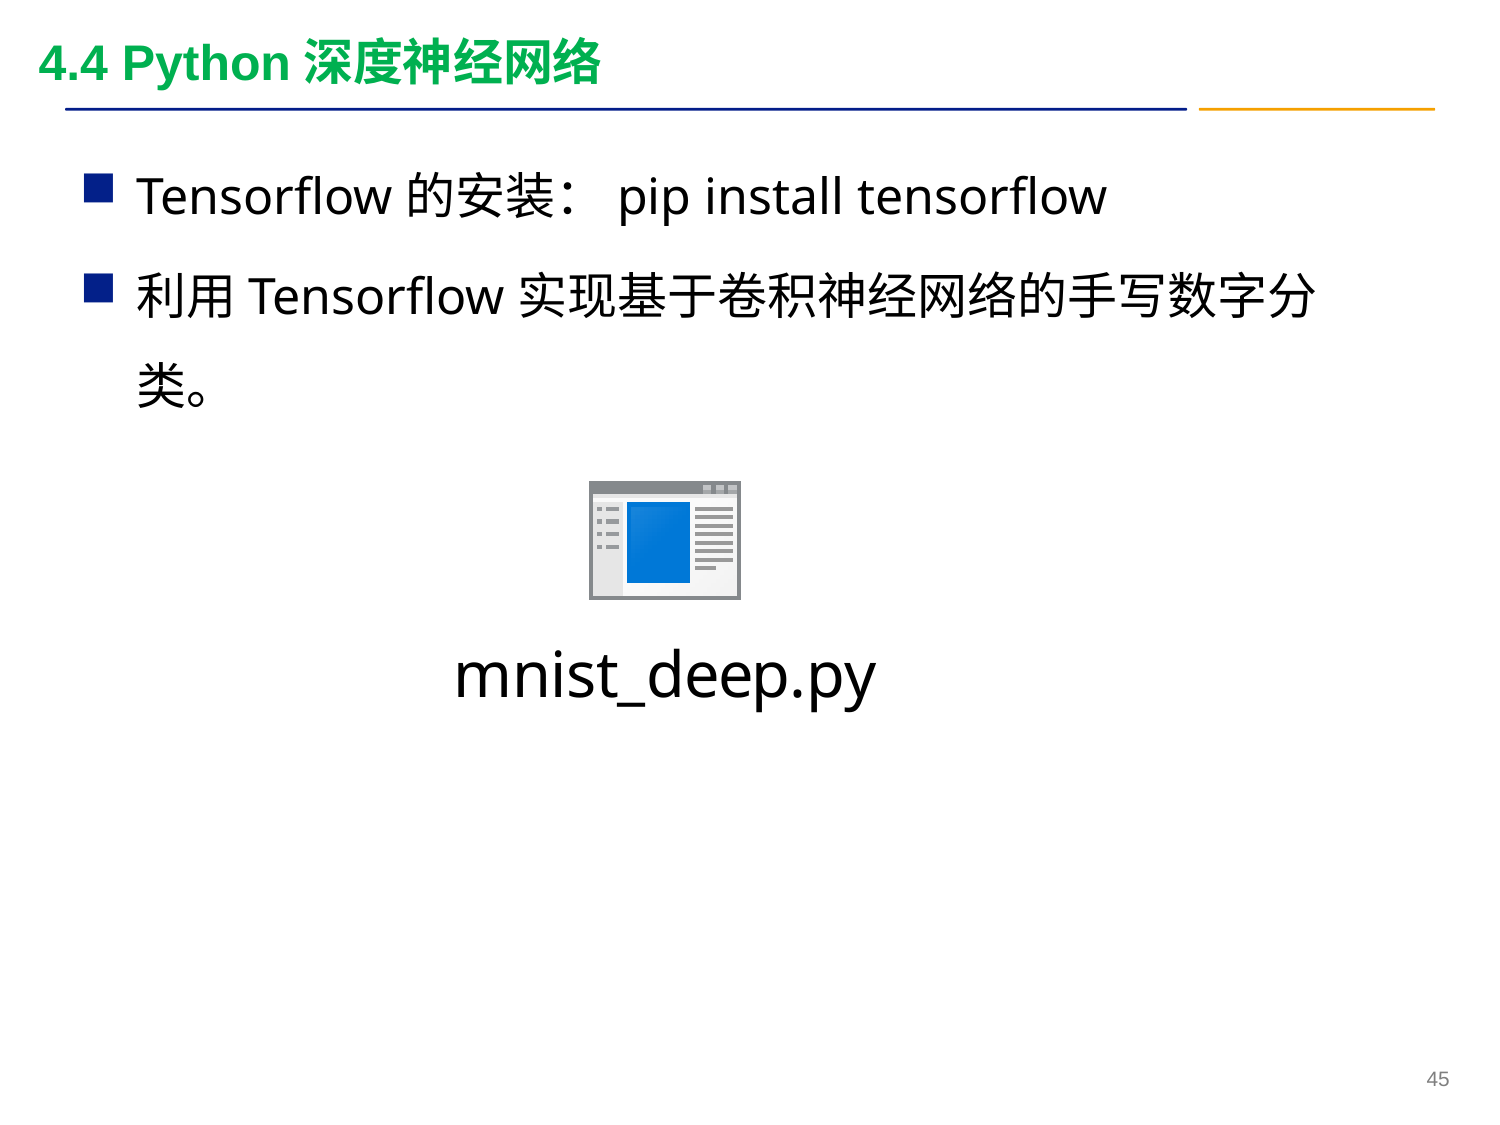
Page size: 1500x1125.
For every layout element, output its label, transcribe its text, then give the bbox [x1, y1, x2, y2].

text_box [383, 455, 948, 741]
list Tensorflow的安装：pip install tensorflow 利用Tensorflow实现基于卷积神经网络的手写数字分类。 [64, 127, 1432, 1059]
title 4.4 Python深度神经网络 [23, 25, 1388, 97]
